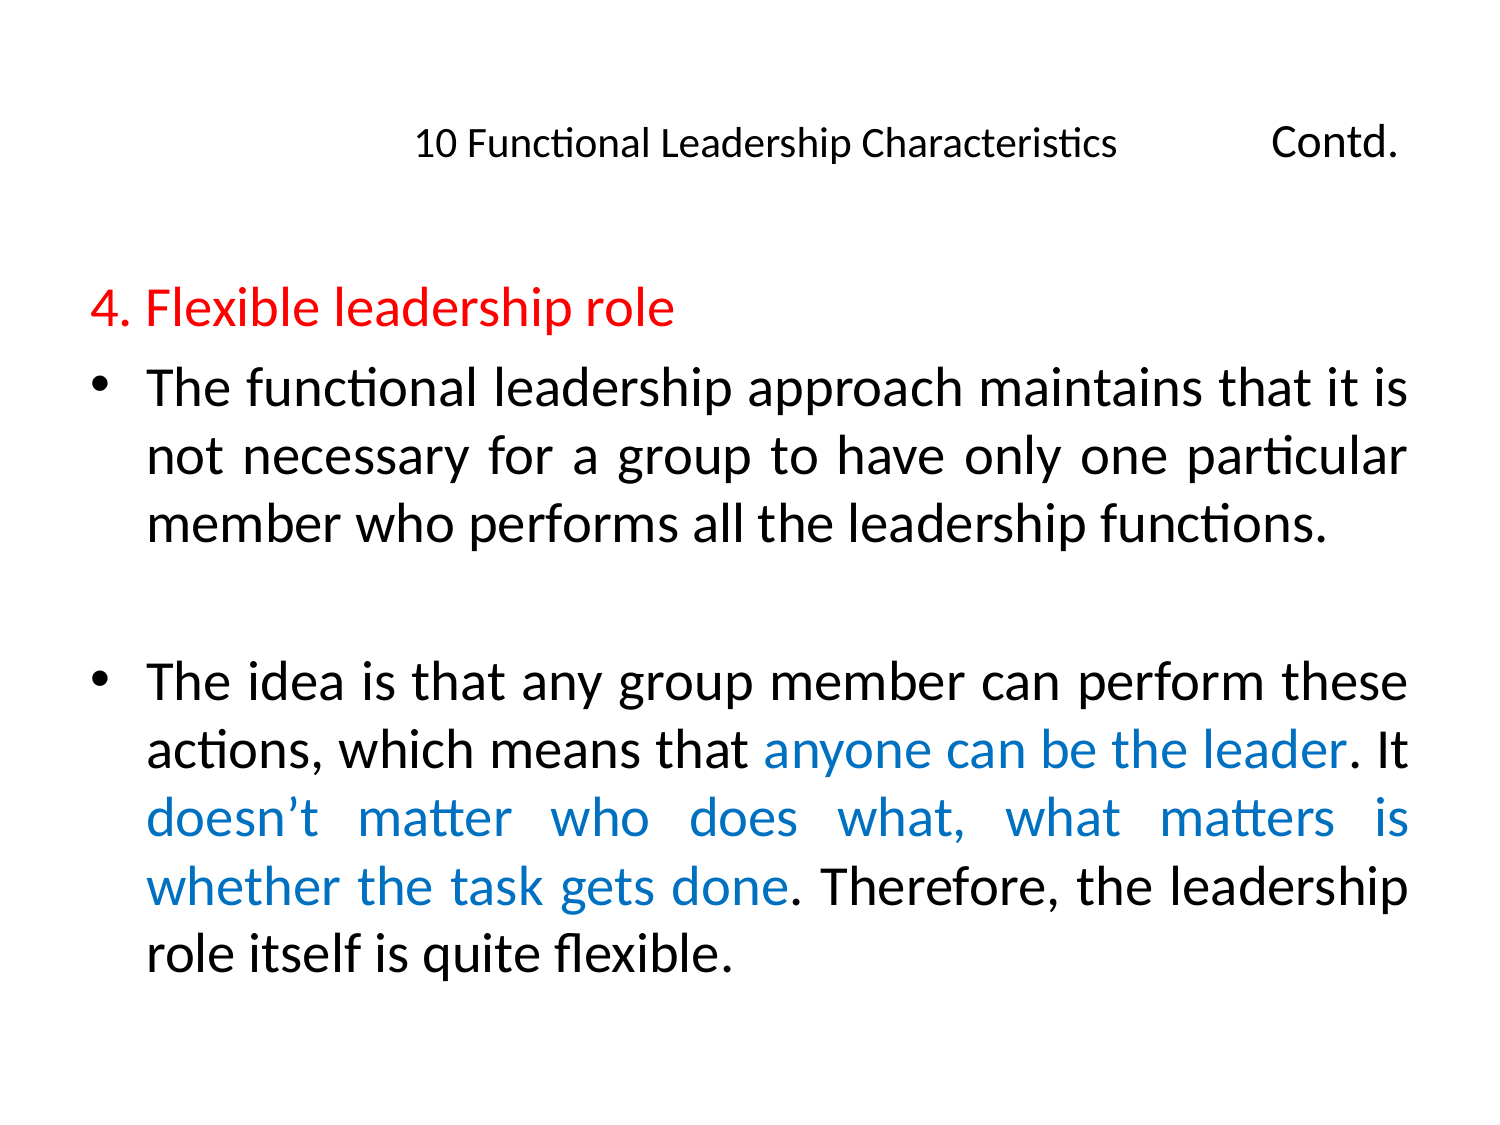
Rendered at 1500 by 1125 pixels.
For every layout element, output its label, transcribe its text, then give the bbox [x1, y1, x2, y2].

title 10 Functional Leadership Characteristics Contd. [75, 45, 1425, 233]
list 4. Flexible leadership role The functional leadership approach maintains that it is not necessary for a group to have only one particular member who performs all the leadership functions. The idea is that any group member can perform these actions, which means that anyone can be the leader. It doesn’t matter who does what, what matters is whether the task gets done. Therefore, the leadership role itself is quite flexible. [75, 262, 1425, 1005]
